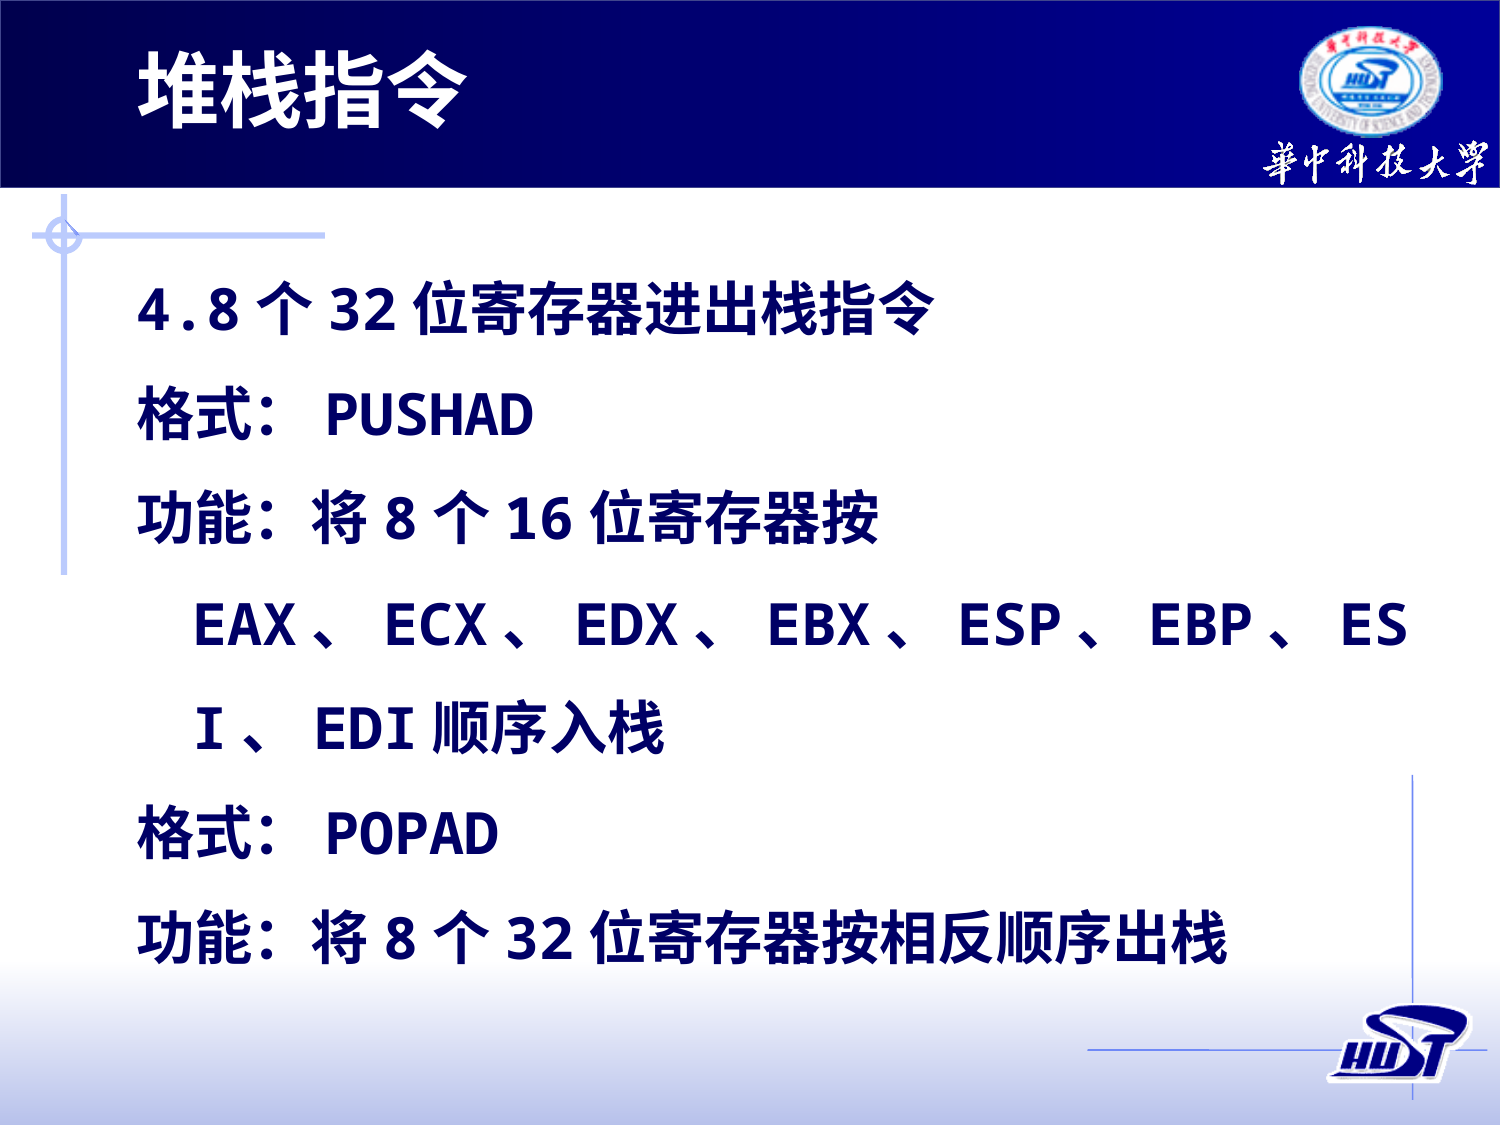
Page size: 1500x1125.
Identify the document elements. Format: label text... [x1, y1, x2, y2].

list 4.8个32位寄存器进出栈指令 格式：PUSHAD 功能：将8个16位寄存器按EAX、ECX、EDX、EBX、ESP、EBP、ESI、EDI顺序入栈 格式：POPAD 功能：将8个32位寄存器按相反顺序出栈 [121, 229, 1438, 988]
picture [1262, 140, 1488, 185]
picture [1299, 26, 1443, 138]
text_box 堆栈指令 [121, 30, 1315, 146]
